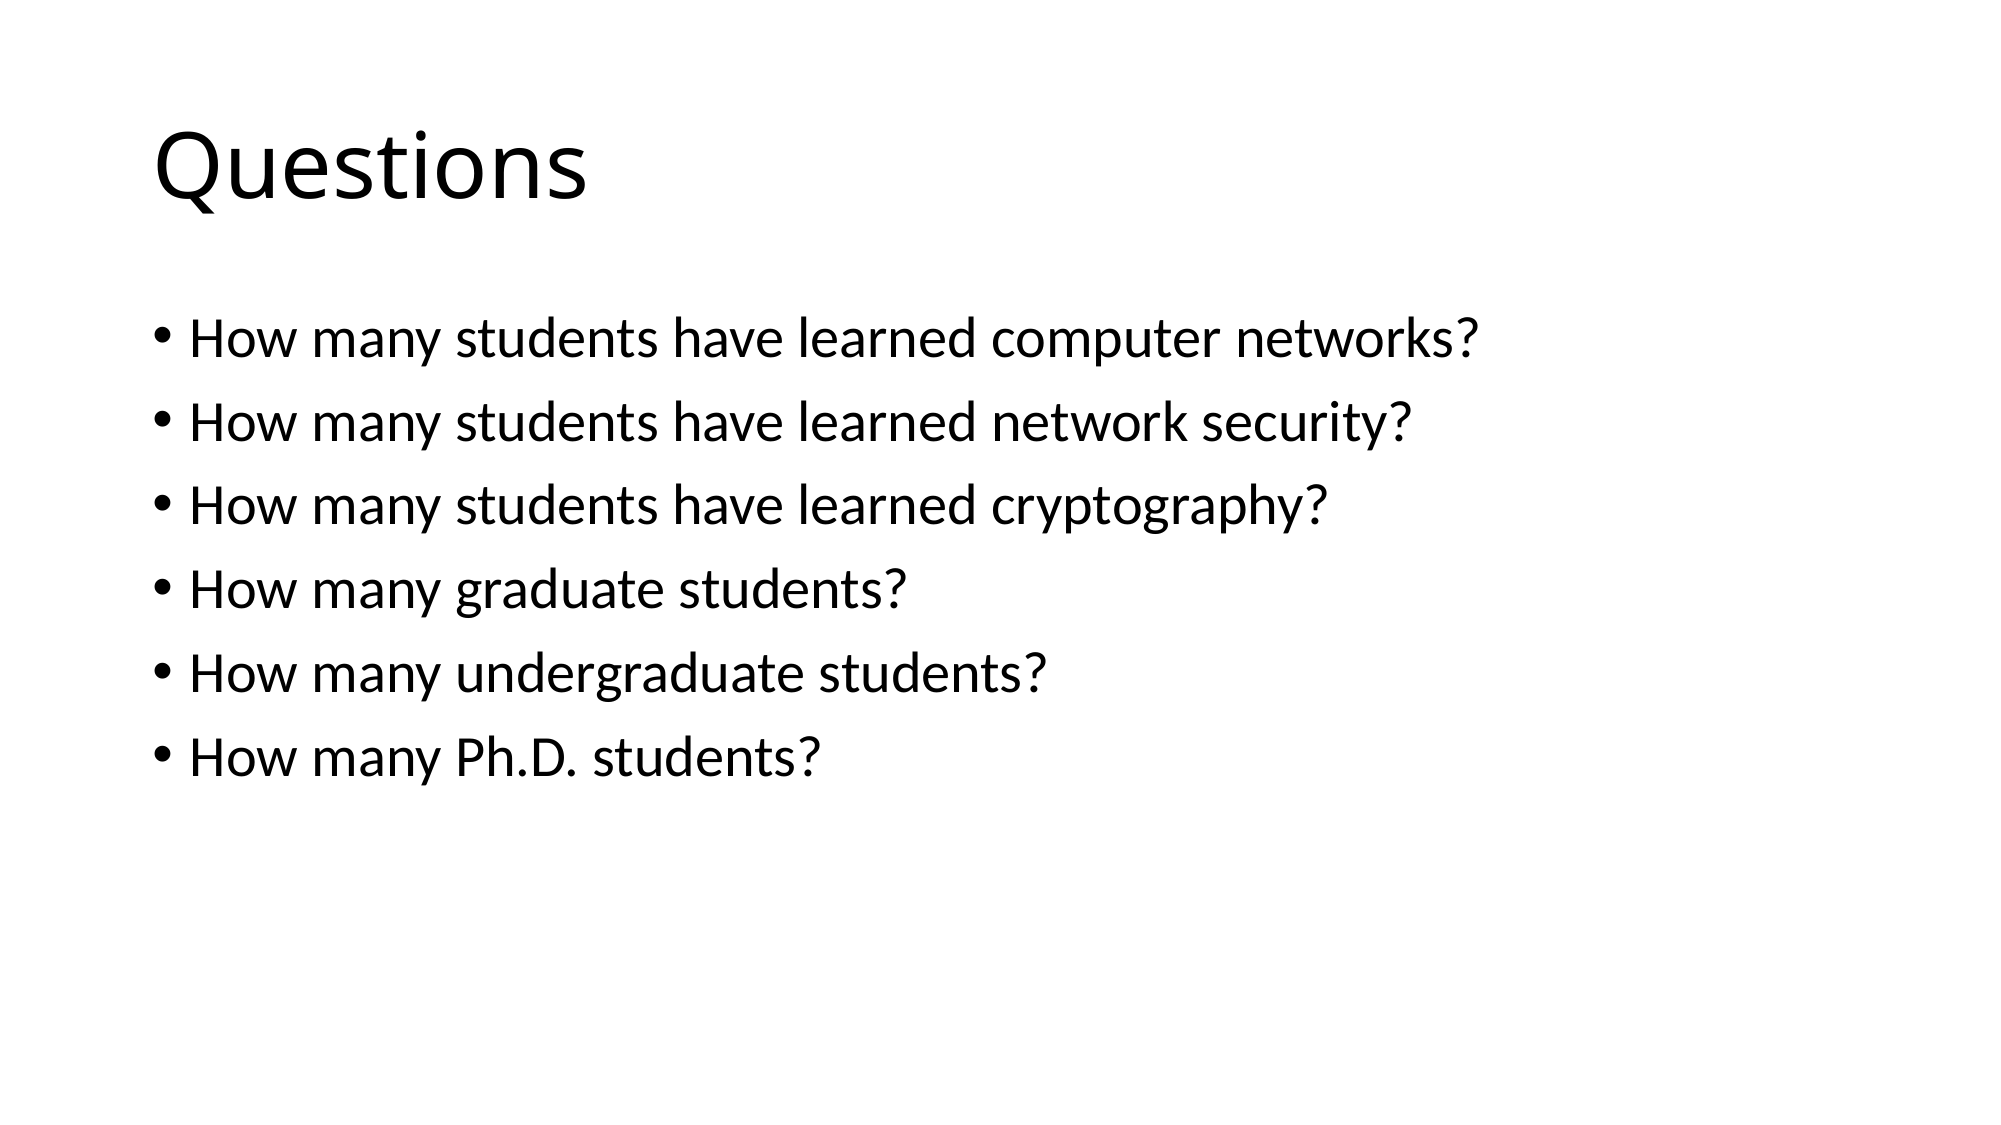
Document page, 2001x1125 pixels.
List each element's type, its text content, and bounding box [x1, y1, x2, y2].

list How many students have learned computer networks? How many students have learned network security? How many students have learned cryptography? How many graduate students? How many undergraduate students? How many Ph.D. students? [137, 299, 1863, 1014]
title Questions [137, 59, 1863, 278]
